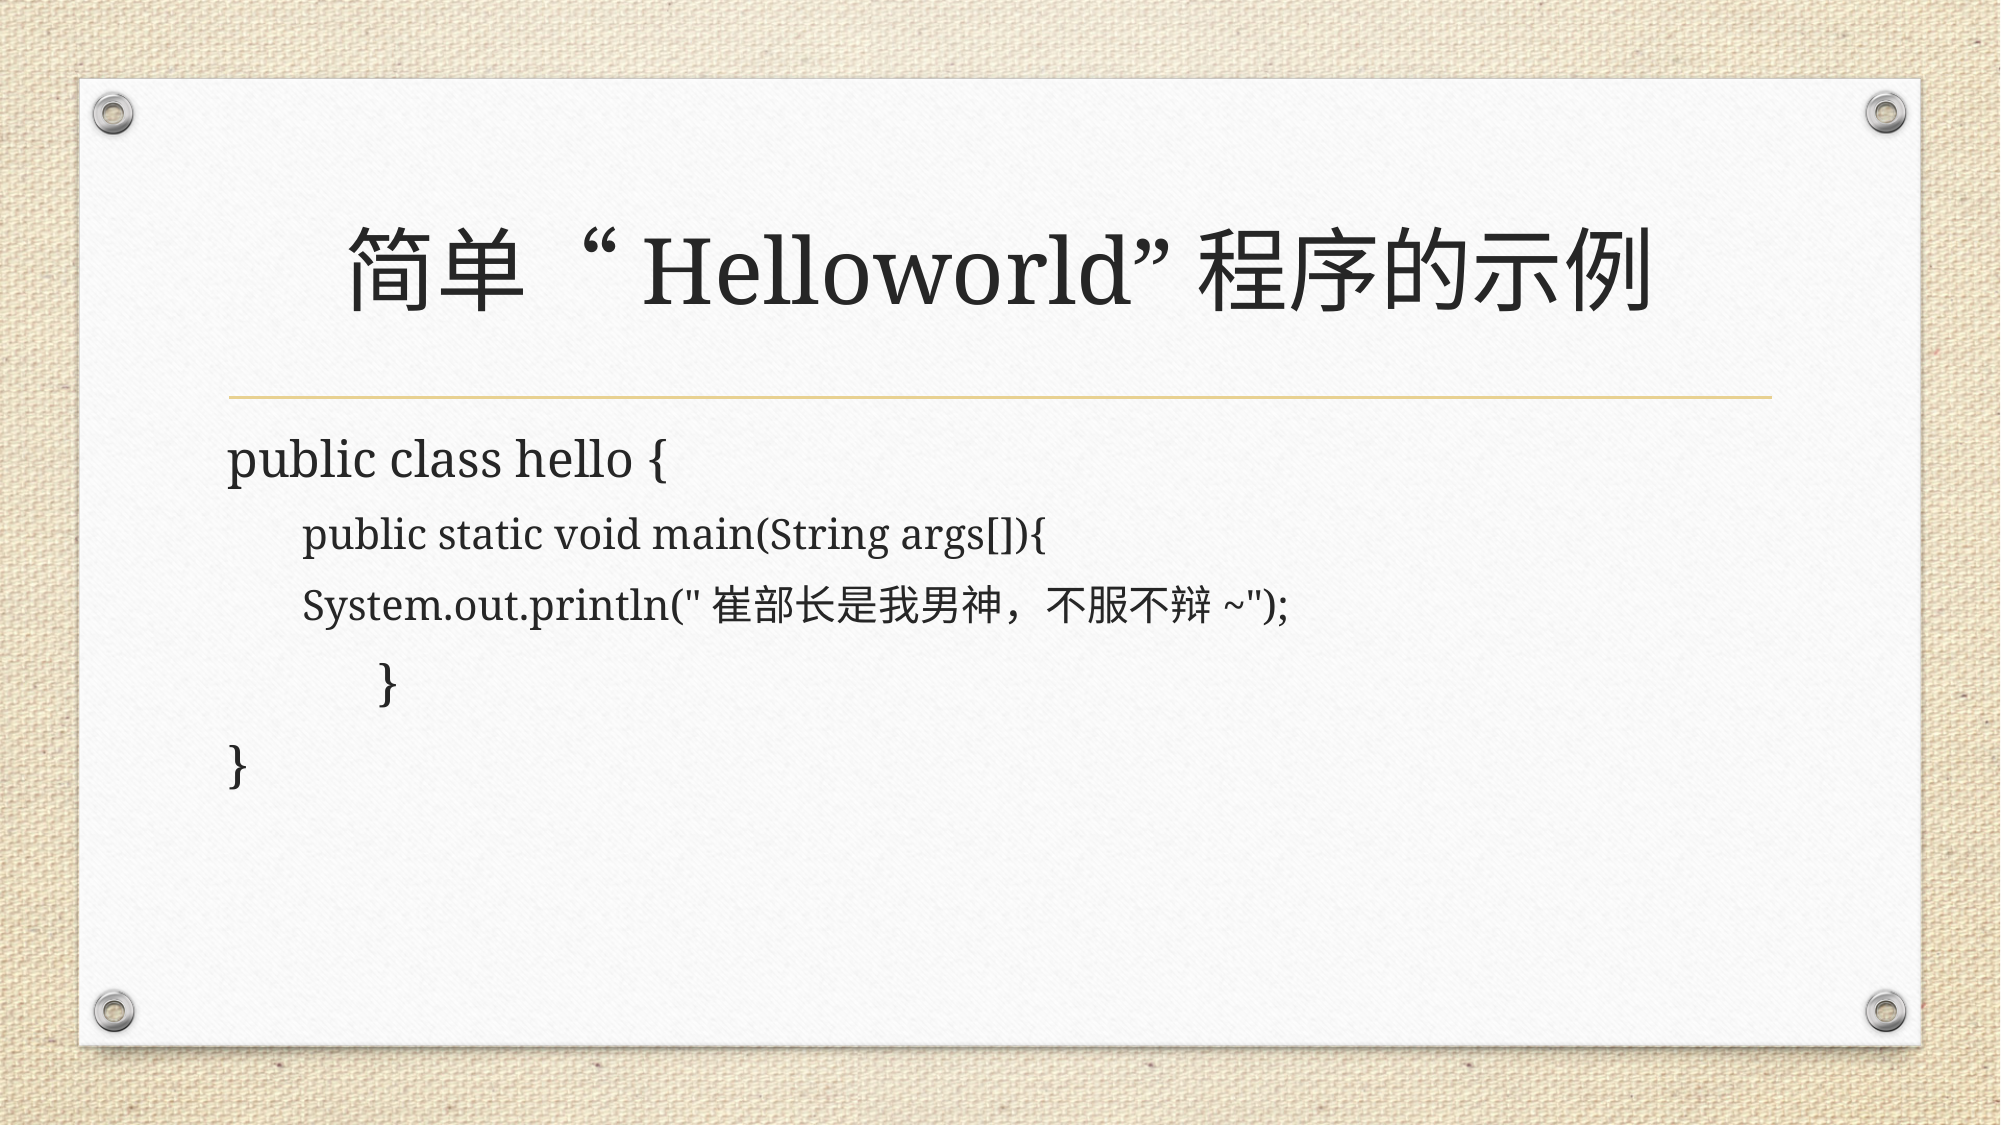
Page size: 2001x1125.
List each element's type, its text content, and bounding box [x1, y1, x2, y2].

list public class hello { public static void main(String args[]){ System.out.println("崔部长是我男神，不服不辩~"); } } [212, 419, 1788, 964]
picture [0, 0, 2001, 1125]
title 简单“Helloworld”程序的示例 [212, 161, 1788, 375]
